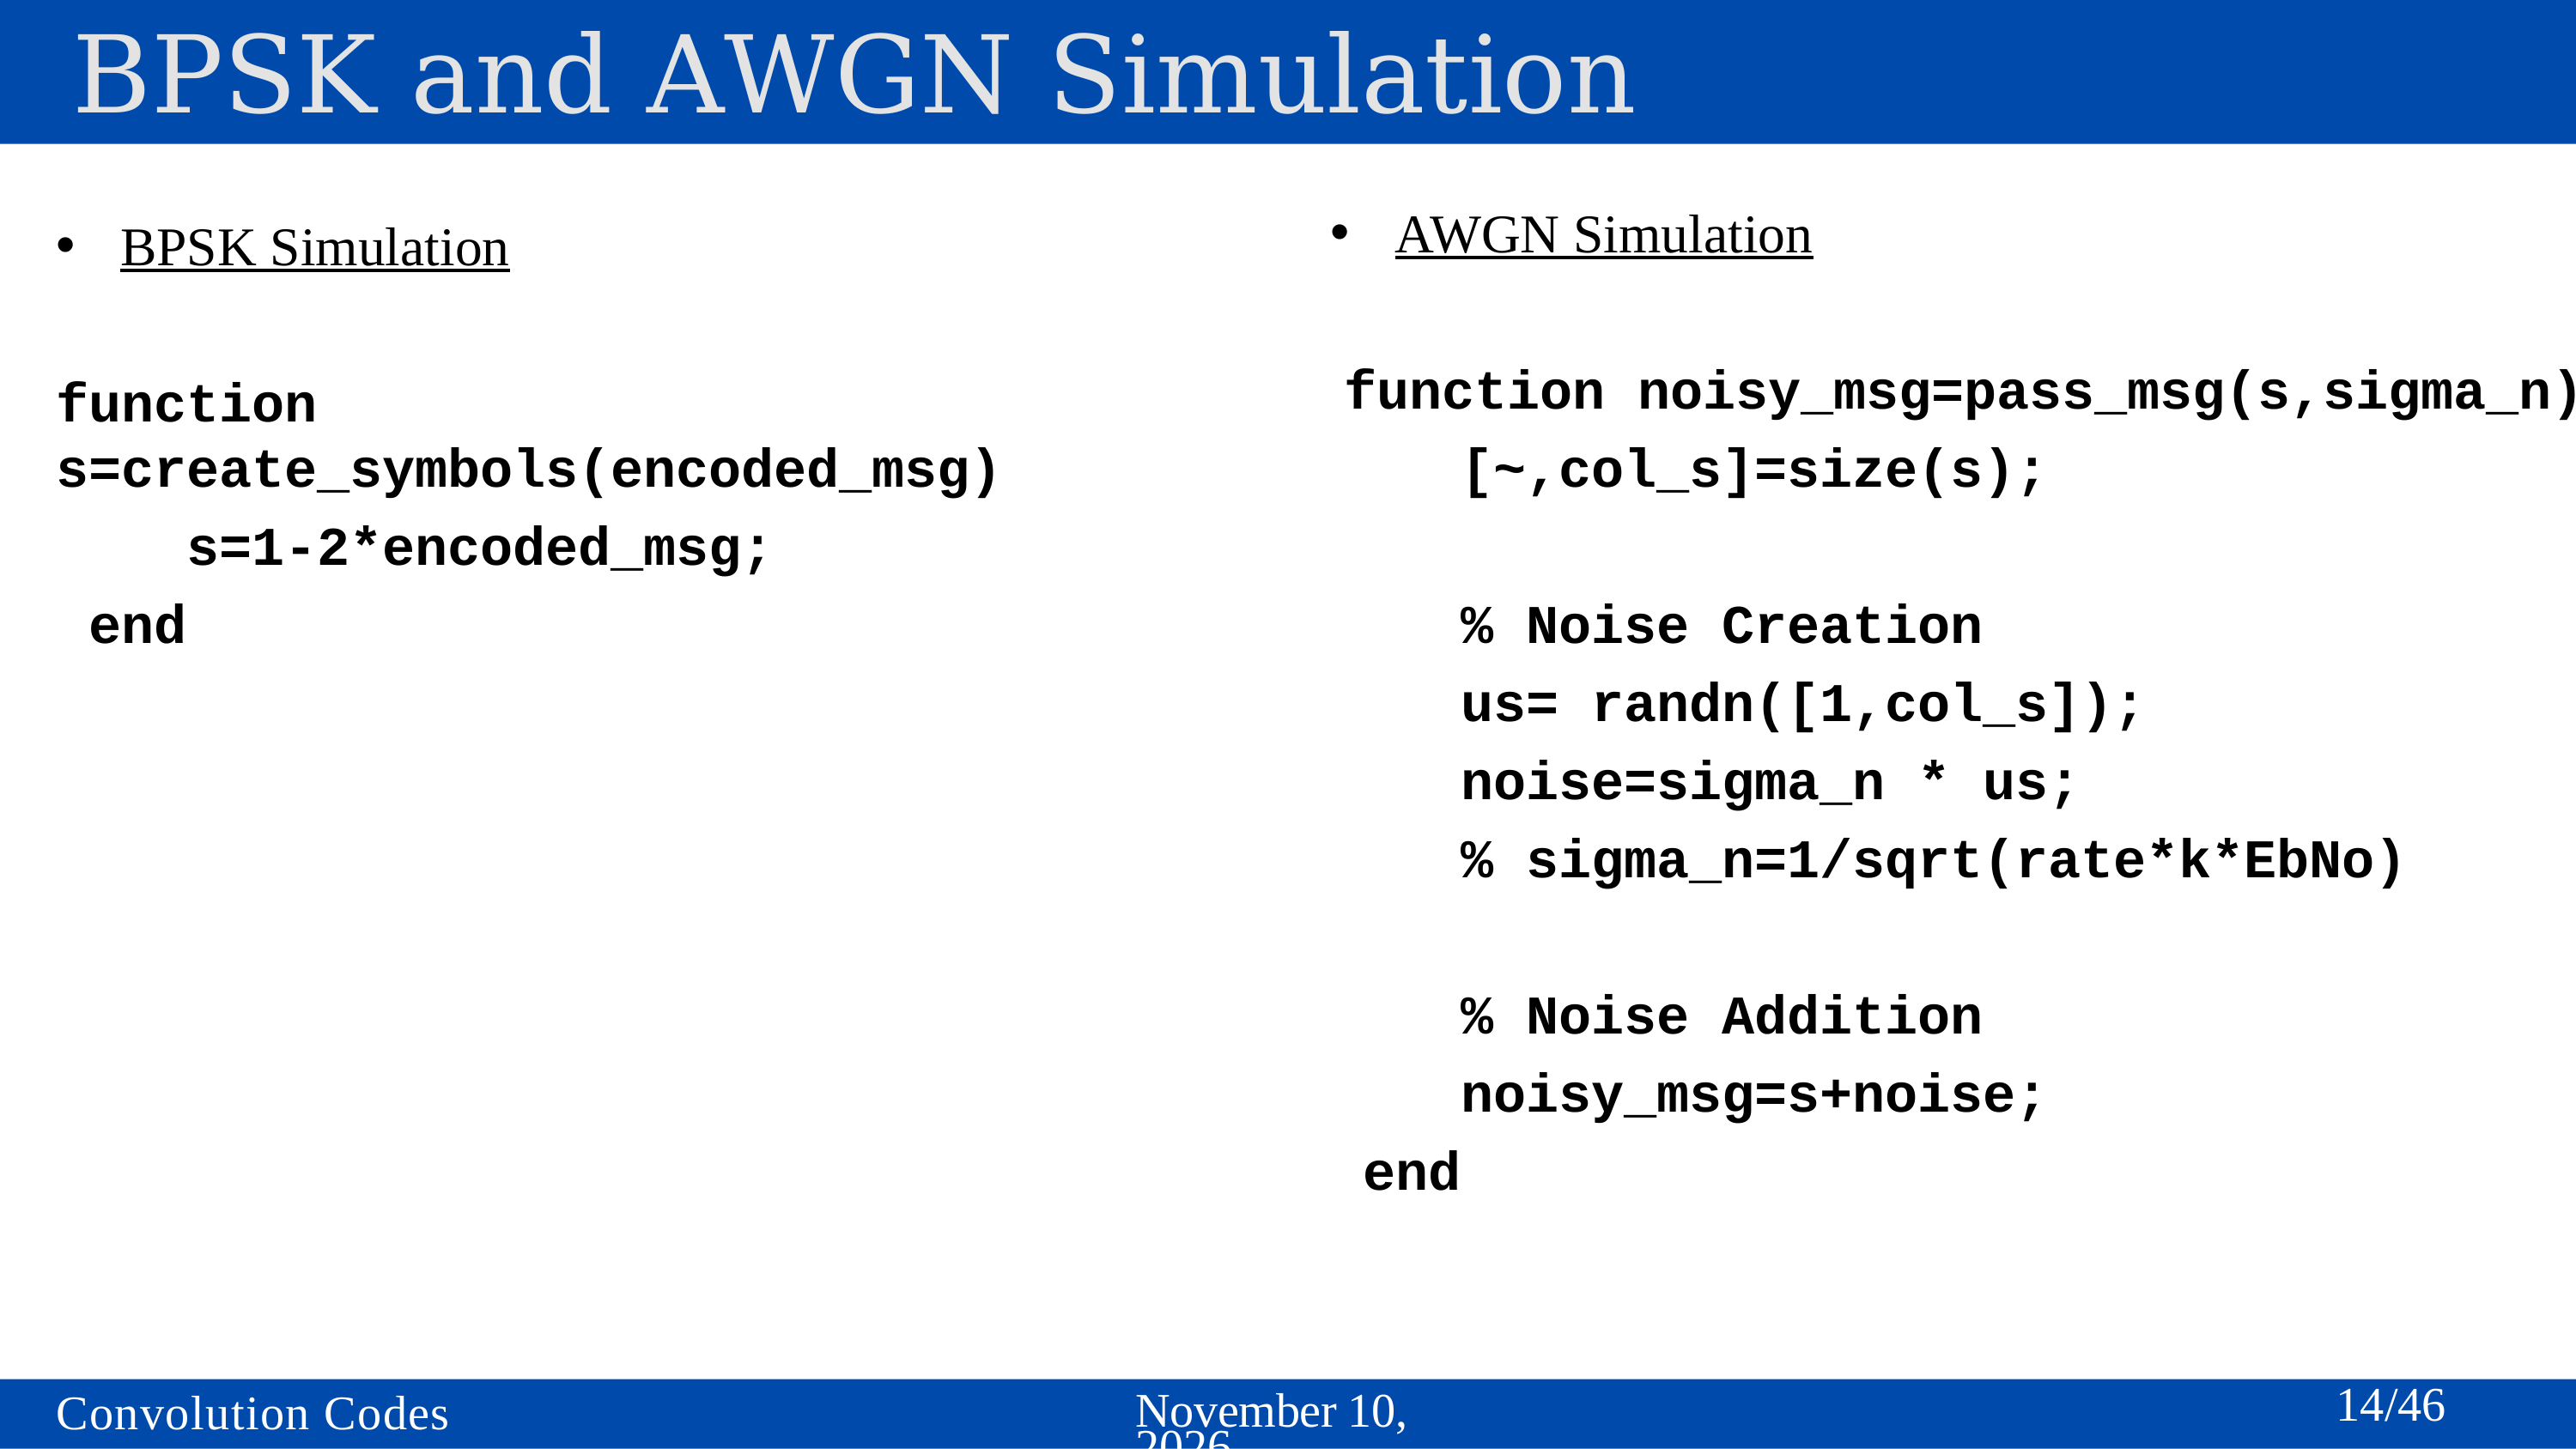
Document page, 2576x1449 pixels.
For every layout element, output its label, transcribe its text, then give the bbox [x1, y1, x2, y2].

text_box BPSK Simulation function s=create_symbols(encoded_msg) s=1-2*encoded_msg; end [54, 198, 1153, 733]
text_box AWGN Simulation function noisy_msg=pass_msg(s,sigma_n) [~,col_s]=size(s); % Noise Creation us= randn([1,col_s]); noise=sigma_n * us; % sigma_n=1/sqrt(rate*k*EbNo) % Noise Addition noisy_msg=s+noise; end [1315, 191, 2576, 1274]
footer Convolution Codes [54, 1392, 462, 1449]
title BPSK and AWGN Simulation [34, 3, 2501, 264]
slide_number 14/46 [2330, 1384, 2449, 1432]
text_box [0, 1379, 2576, 1449]
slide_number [1133, 1390, 1442, 1449]
